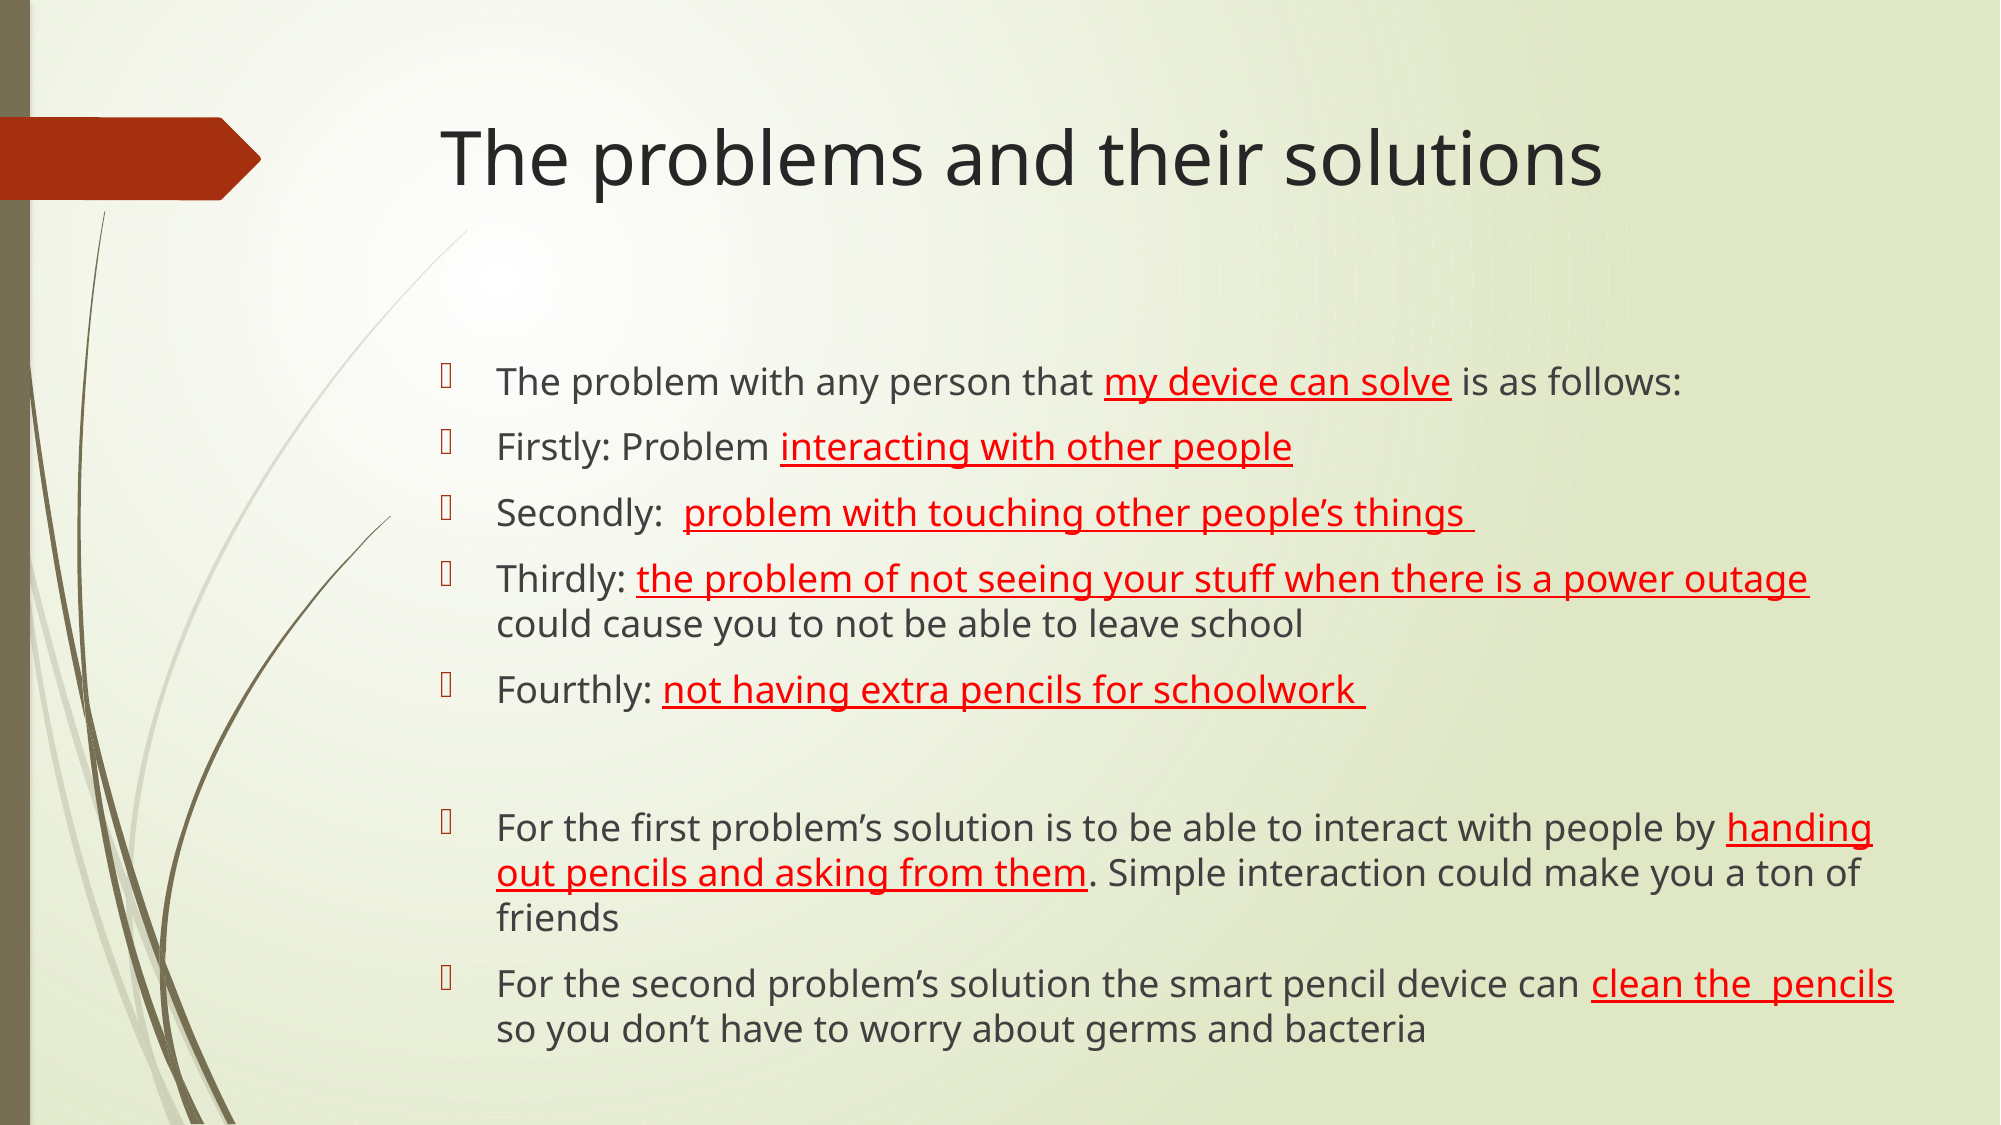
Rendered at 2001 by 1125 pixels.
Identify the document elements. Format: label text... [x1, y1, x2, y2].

list The problem with any person that my device can solve is as follows: Firstly: Problem interacting with other people Secondly: problem with touching other people’s things Thirdly: the problem of not seeing your stuff when there is a power outage could cause you to not be able to leave school Fourthly: not having extra pencils for schoolwork [424, 350, 1888, 796]
text_box For the first problem’s solution is to be able to interact with people by handing out pencils and asking from them. Simple interaction could make you a ton of friends For the second problem’s solution the smart pencil device can clean the pencils so you don’t have to worry about germs and bacteria [424, 796, 1957, 1125]
title The problems and their solutions [425, 102, 1888, 313]
